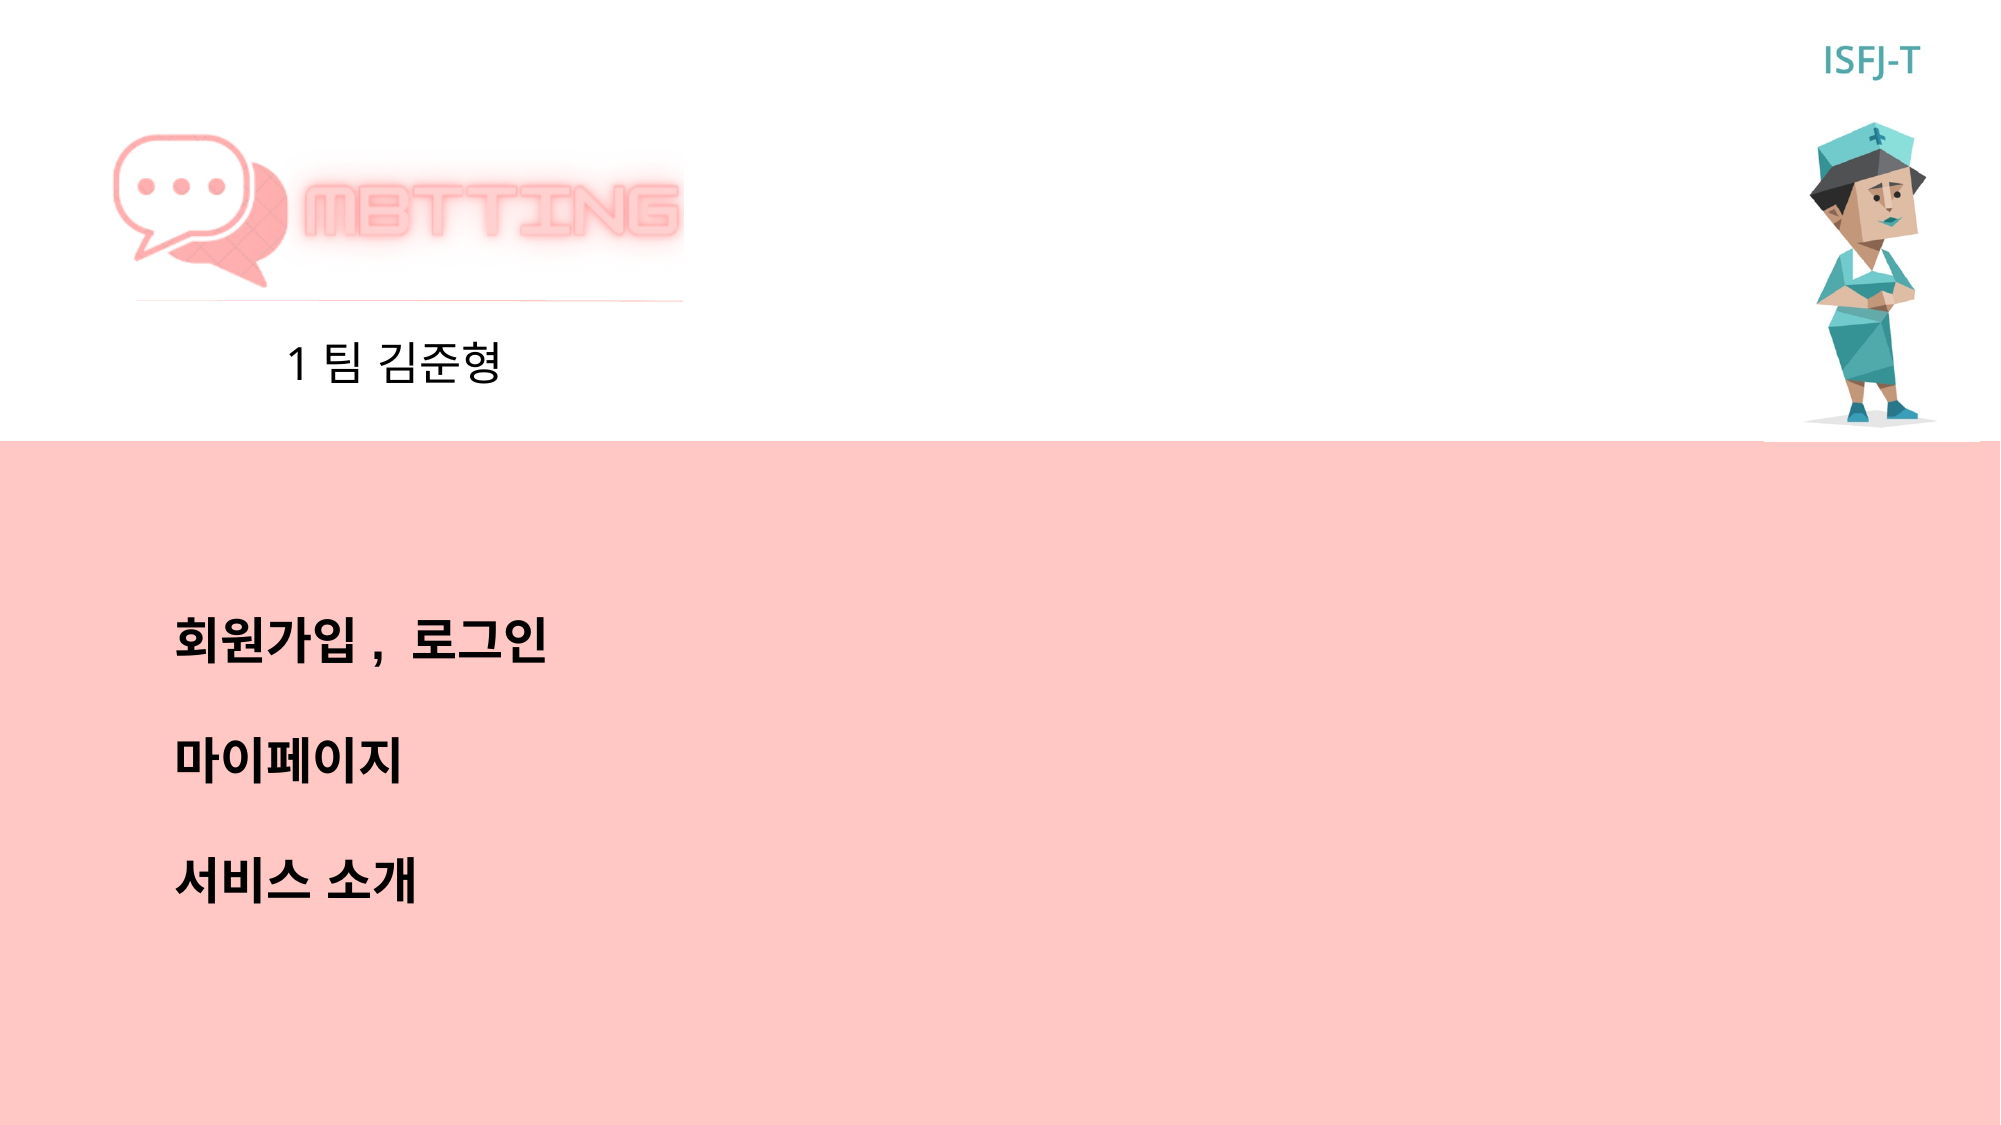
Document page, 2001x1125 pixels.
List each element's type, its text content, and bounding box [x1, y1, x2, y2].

picture [107, 108, 684, 300]
text_box [0, 441, 2000, 1125]
text_box 회원가입, 로그인 마이페이지 서비스 소개 [160, 602, 1626, 918]
picture [1764, 31, 1980, 442]
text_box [135, 300, 684, 399]
